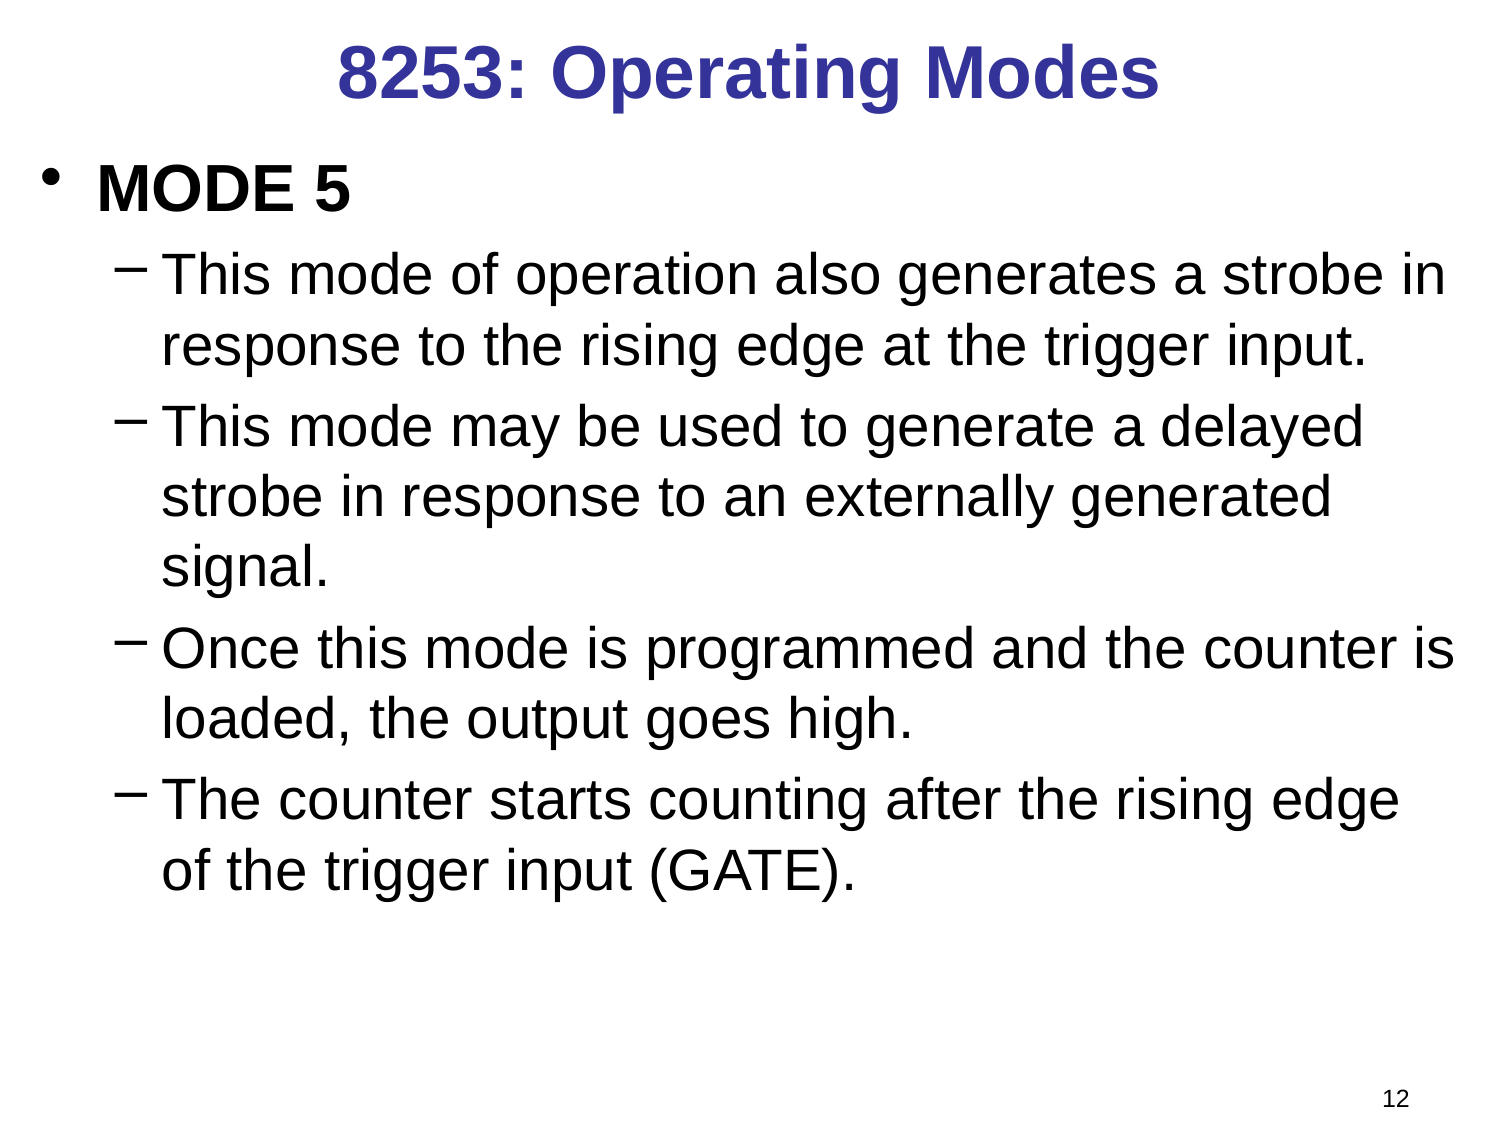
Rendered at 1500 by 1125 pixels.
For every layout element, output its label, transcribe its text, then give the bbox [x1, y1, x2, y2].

slide_number 12 [1074, 1074, 1426, 1103]
list MODE 5 This mode of operation also generates a strobe in response to the rising edge at the trigger input. This mode may be used to generate a delayed strobe in response to an externally generated signal. Once this mode is programmed and the counter is loaded, the output goes high. The counter starts counting after the rising edge of the trigger input (GATE). [24, 137, 1476, 1051]
title 8253: Operating Modes [24, 12, 1476, 126]
